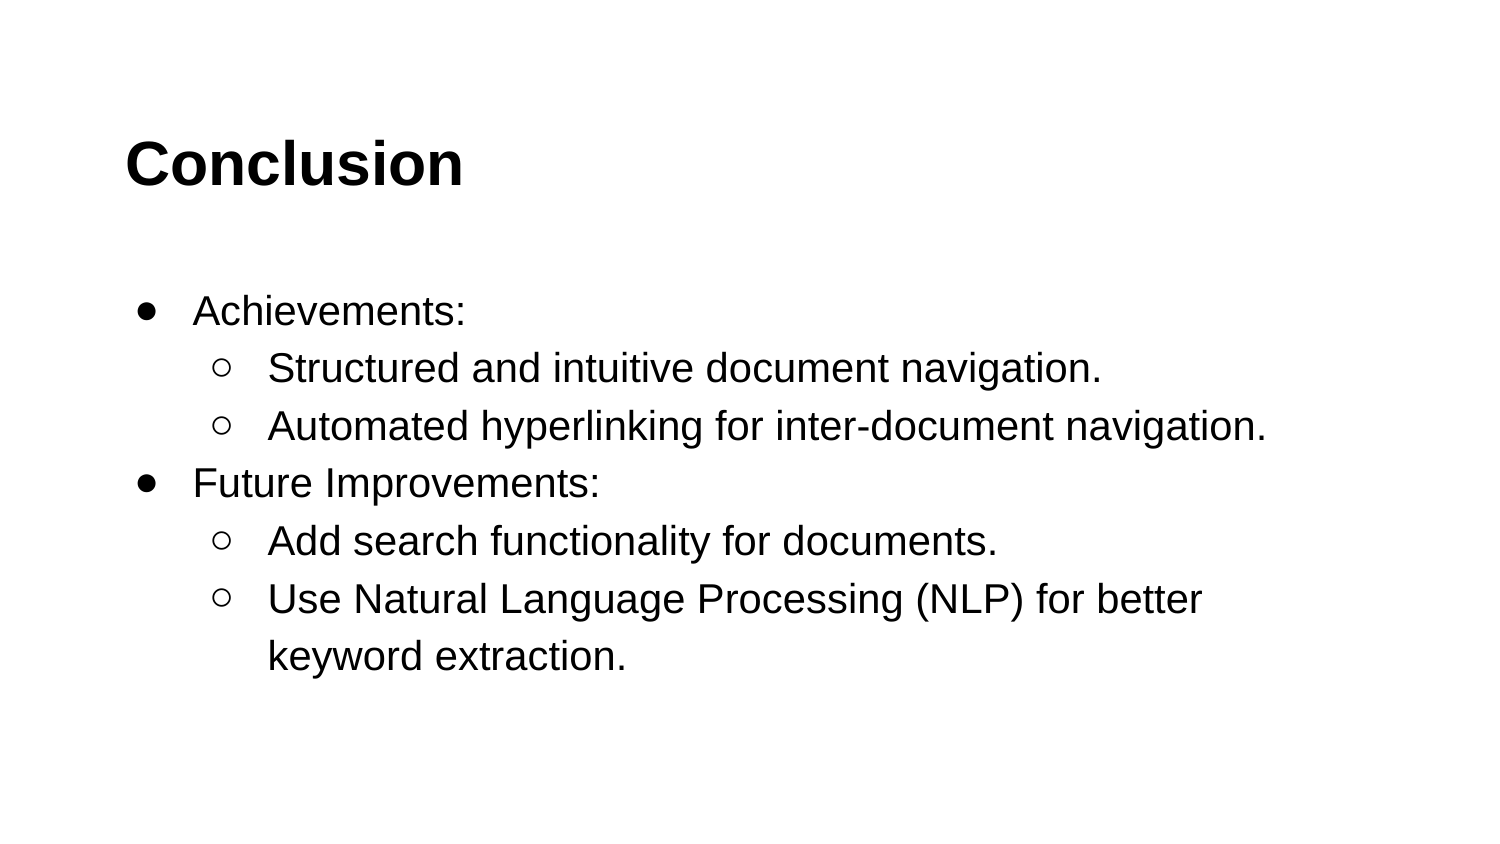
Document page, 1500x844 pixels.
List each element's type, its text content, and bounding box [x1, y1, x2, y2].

text_box Conclusion [110, 107, 1119, 216]
text_box Achievements: Structured and intuitive document navigation. Automated hyperlinking for inter-document navigation. Future Improvements: Add search functionality for documents. Use Natural Language Processing (NLP) for better keyword extraction. [102, 261, 1306, 812]
